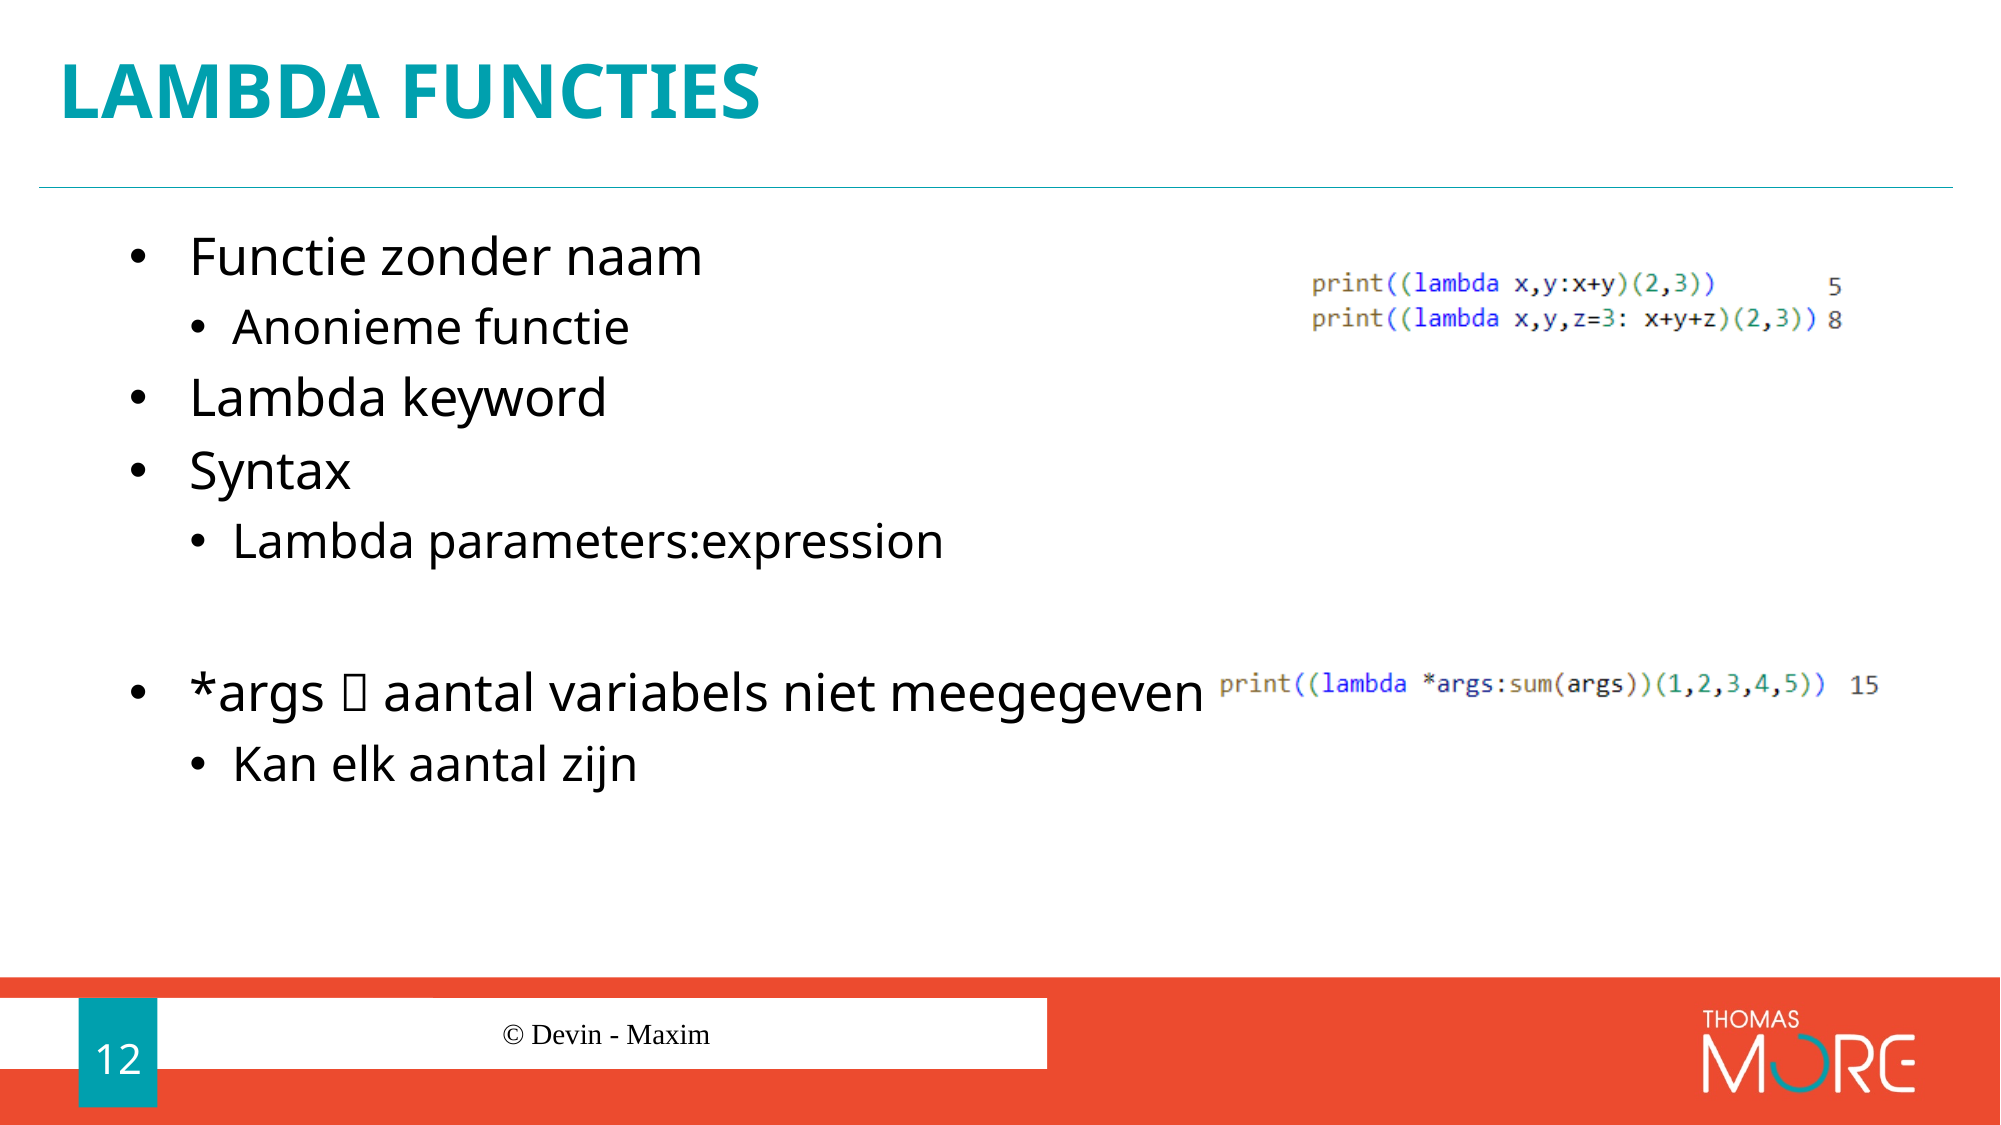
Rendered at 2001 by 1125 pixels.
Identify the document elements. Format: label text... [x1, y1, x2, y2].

picture [1312, 271, 1859, 333]
picture [1845, 668, 1881, 696]
picture [1673, 980, 1944, 1122]
title Lambda functies [0, 0, 2000, 188]
list Functie zonder naam Anonieme functie Lambda keyword Syntax Lambda parameters:expression *args  aantal variabels niet meegegeven Kan elk aantal zijn [0, 188, 2000, 916]
footer © Devin - Maxim [165, 998, 1048, 1069]
picture [1215, 668, 1828, 702]
slide_number 12 [78, 998, 158, 1108]
